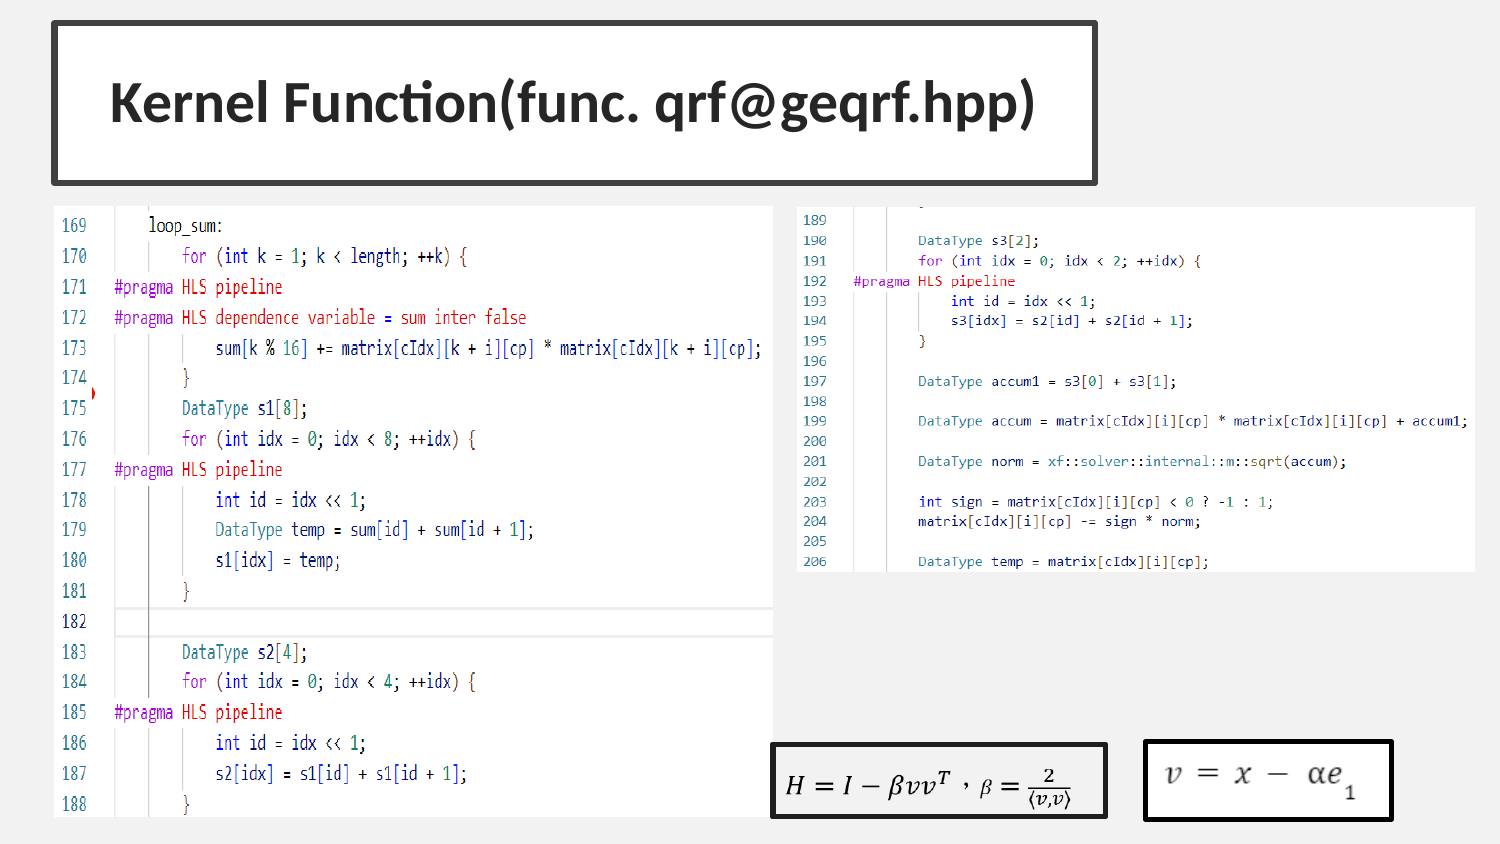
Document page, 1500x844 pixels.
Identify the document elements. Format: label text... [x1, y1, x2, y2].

picture [1147, 743, 1390, 818]
title Kernel Function(func. qrf@geqrf.hpp) [51, 20, 1098, 186]
picture [797, 207, 1476, 572]
text_box [777, 743, 1106, 817]
picture [54, 206, 773, 818]
